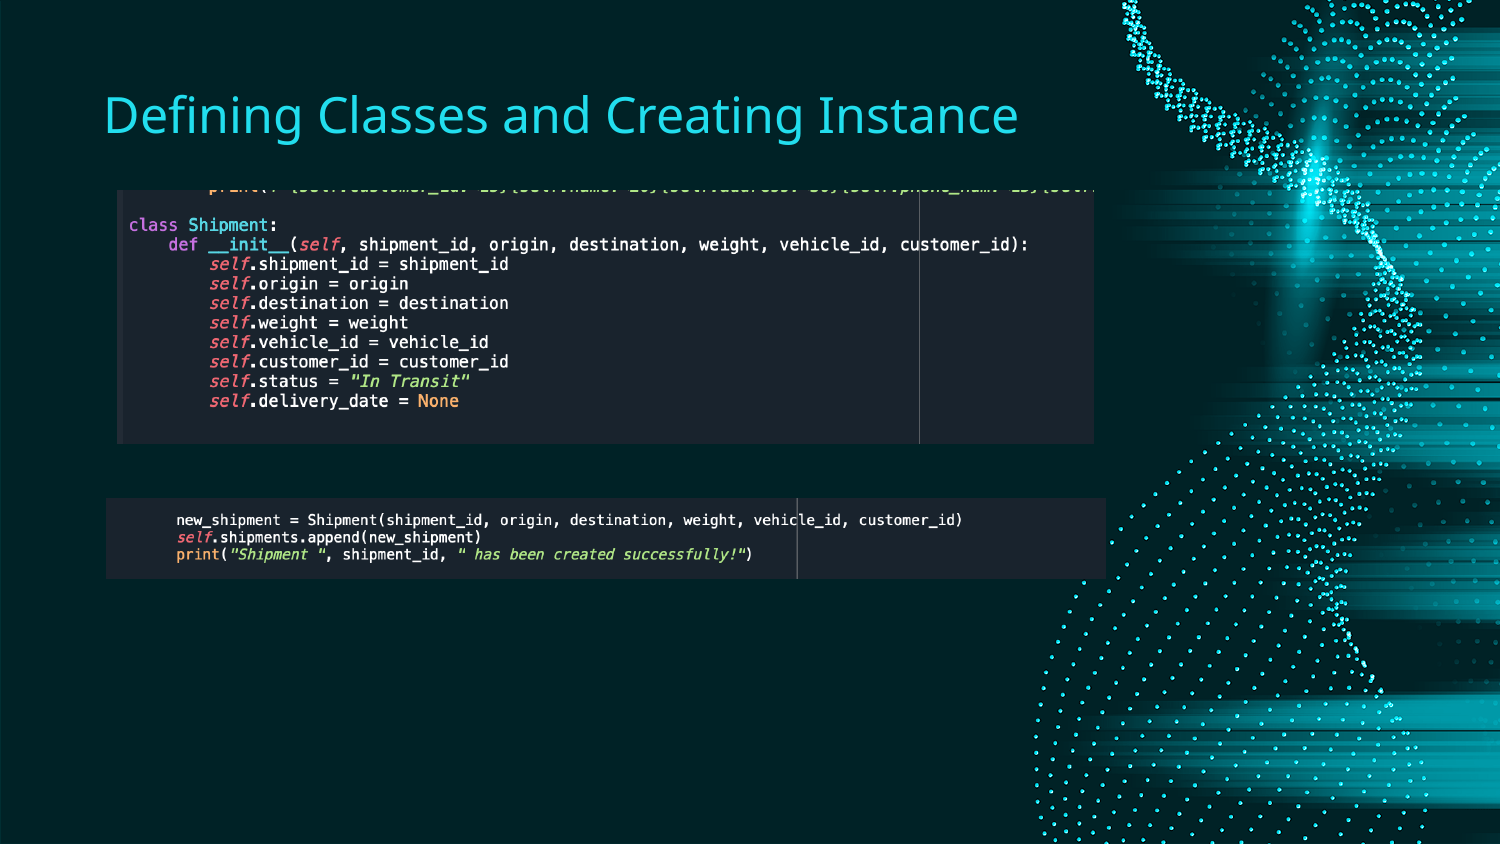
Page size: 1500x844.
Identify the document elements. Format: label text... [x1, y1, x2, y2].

title Defining Classes and Creating Instance [88, 69, 1149, 224]
picture [0, 0, 1500, 844]
